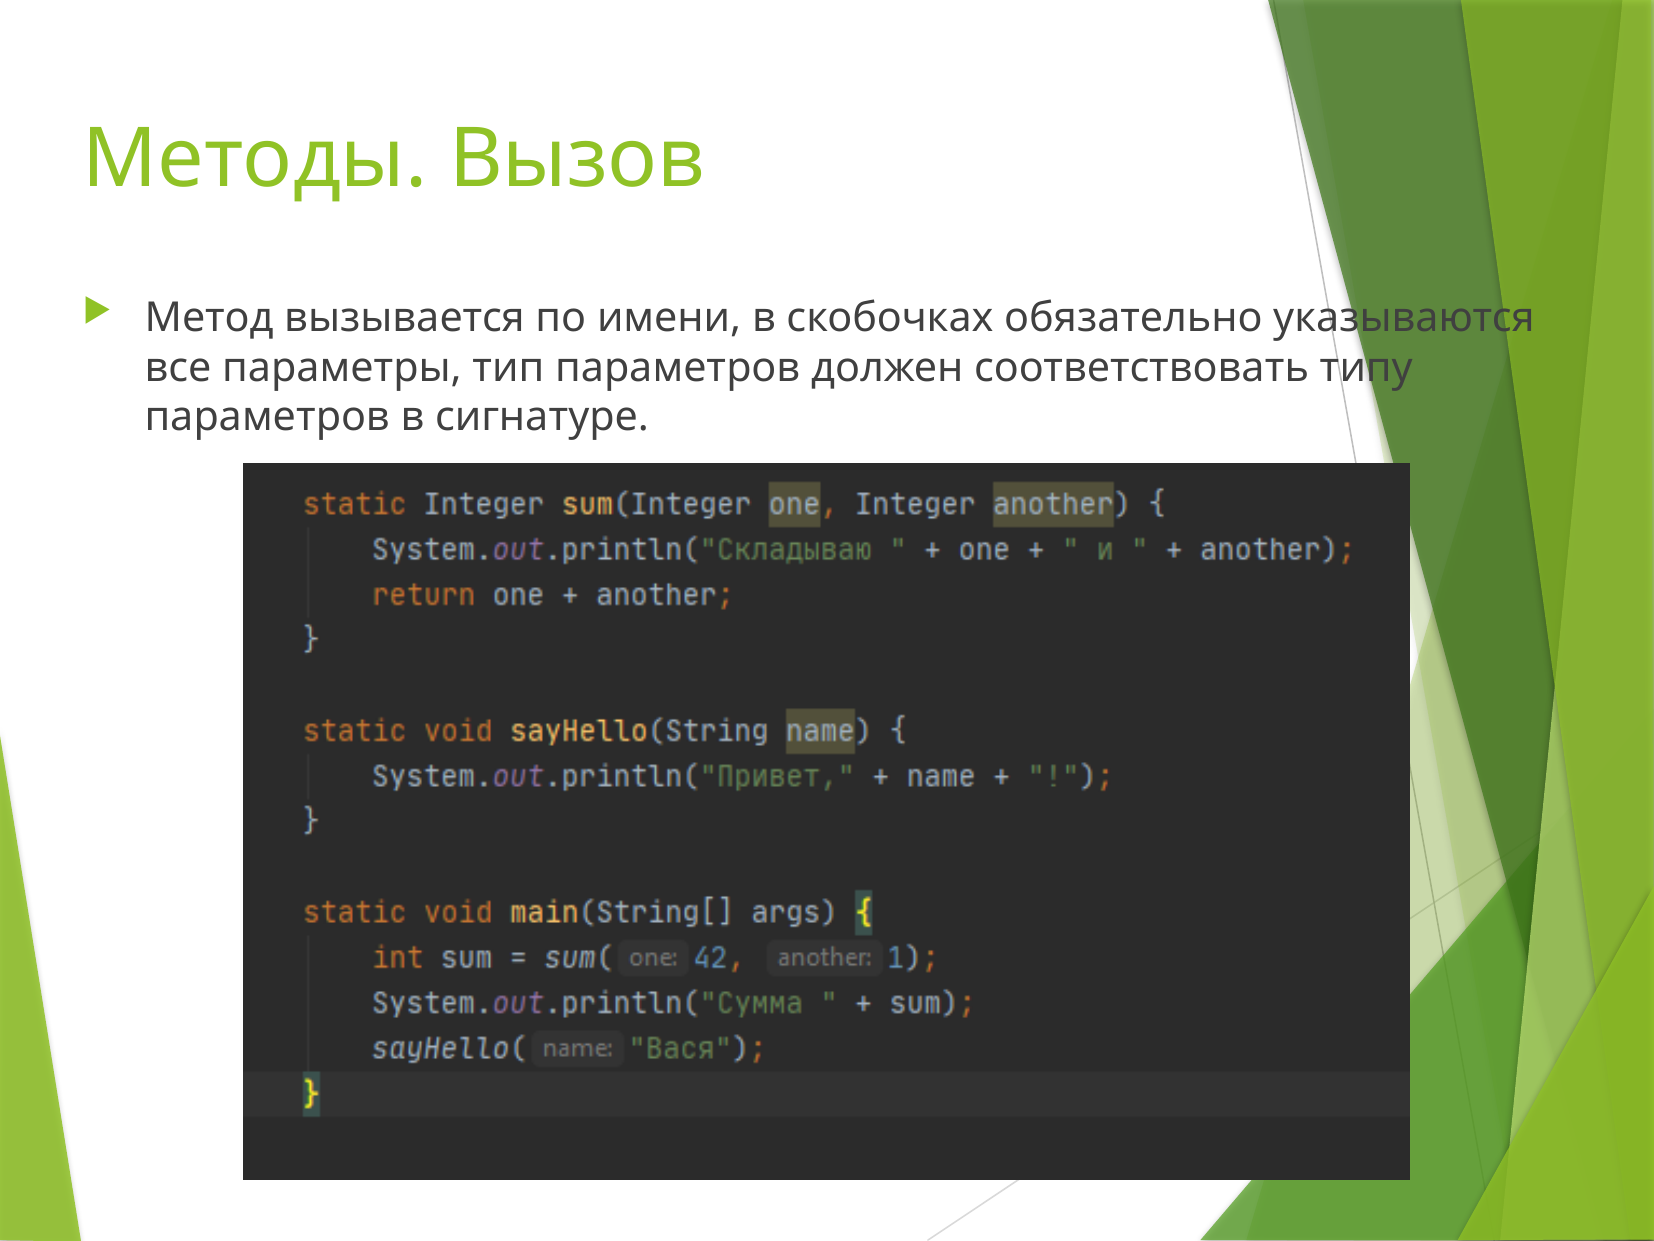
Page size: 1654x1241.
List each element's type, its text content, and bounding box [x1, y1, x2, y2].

picture [242, 462, 1411, 1180]
list Метод вызывается по имени, в скобочках обязательно указываются все параметры, тип параметров должен соответствовать типу параметров в сигнатуре. [82, 290, 1571, 1010]
title Методы. Вызов [82, 49, 1571, 257]
